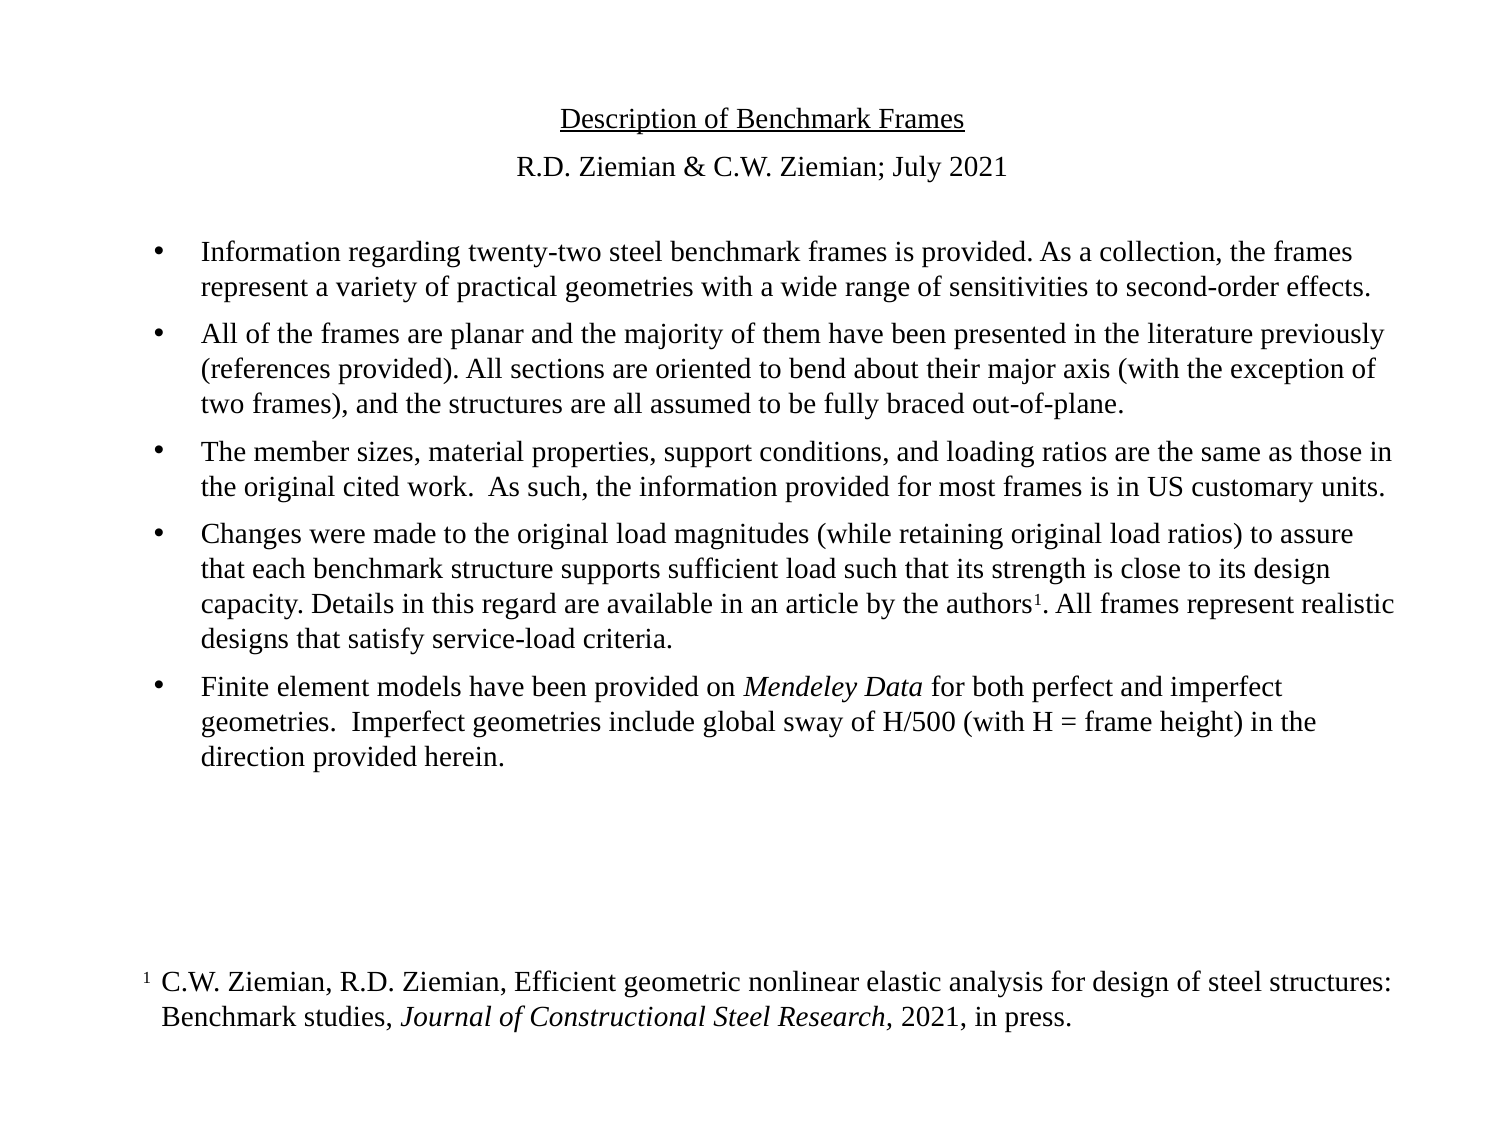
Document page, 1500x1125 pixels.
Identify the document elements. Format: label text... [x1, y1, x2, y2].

text_box Information regarding twenty-two steel benchmark frames is provided. As a collection, the frames represent a variety of practical geometries with a wide range of sensitivities to second-order effects. All of the frames are planar and the majority of them have been presented in the literature previously (references provided). All sections are oriented to bend about their major axis (with the exception of two frames), and the structures are all assumed to be fully braced out-of-plane. The member sizes, material properties, support conditions, and loading ratios are the same as those in the original cited work. As such, the information provided for most frames is in US customary units. Changes were made to the original load magnitudes (while retaining original load ratios) to assure that each benchmark structure supports sufficient load such that its strength is close to its design capacity. Details in this regard are available in an article by the authors1. All frames represent realistic designs that satisfy service-load criteria. Finite element models have been provided on Mendeley Data for both perfect and imperfect geometries. Imperfect geometries include global sway of H/500 (with H = frame height) in the direction provided herein. [139, 224, 1419, 780]
text_box 1 C.W. Ziemian, R.D. Ziemian, Efficient geometric nonlinear elastic analysis for design of steel structures: Benchmark studies, Journal of Constructional Steel Research, 2021, in press. [127, 955, 1430, 1040]
text_box Description of Benchmark Frames R.D. Ziemian & C.W. Ziemian; July 2021 [281, 92, 1243, 190]
